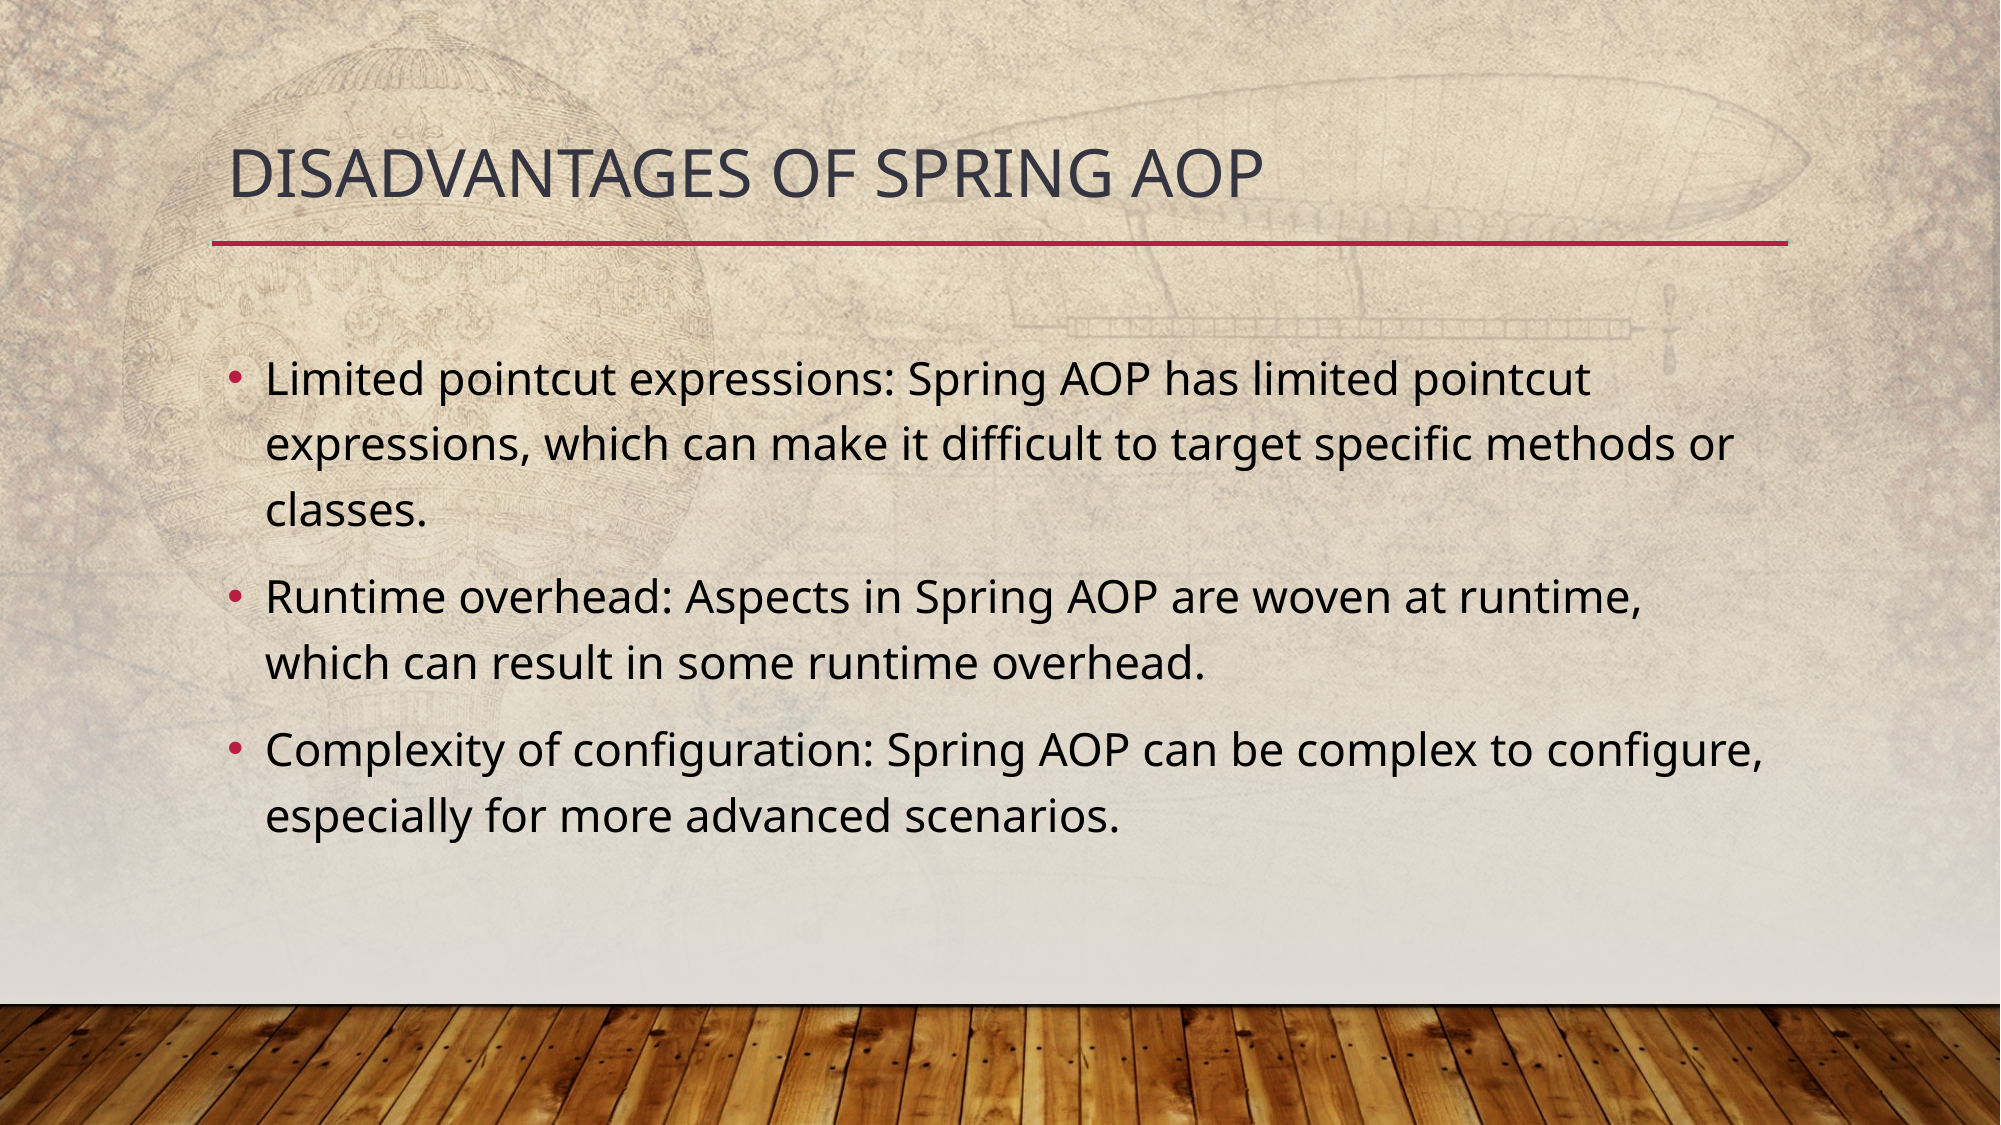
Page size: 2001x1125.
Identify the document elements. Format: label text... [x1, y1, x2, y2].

picture [0, 1004, 2000, 1125]
list Limited pointcut expressions: Spring AOP has limited pointcut expressions, which can make it difficult to target specific methods or classes. Runtime overhead: Aspects in Spring AOP are woven at runtime, which can result in some runtime overhead. Complexity of configuration: Spring AOP can be complex to configure, especially for more advanced scenarios. [212, 330, 1788, 897]
title DISADVANTAGES OF SPRING AOP [212, 131, 1788, 305]
